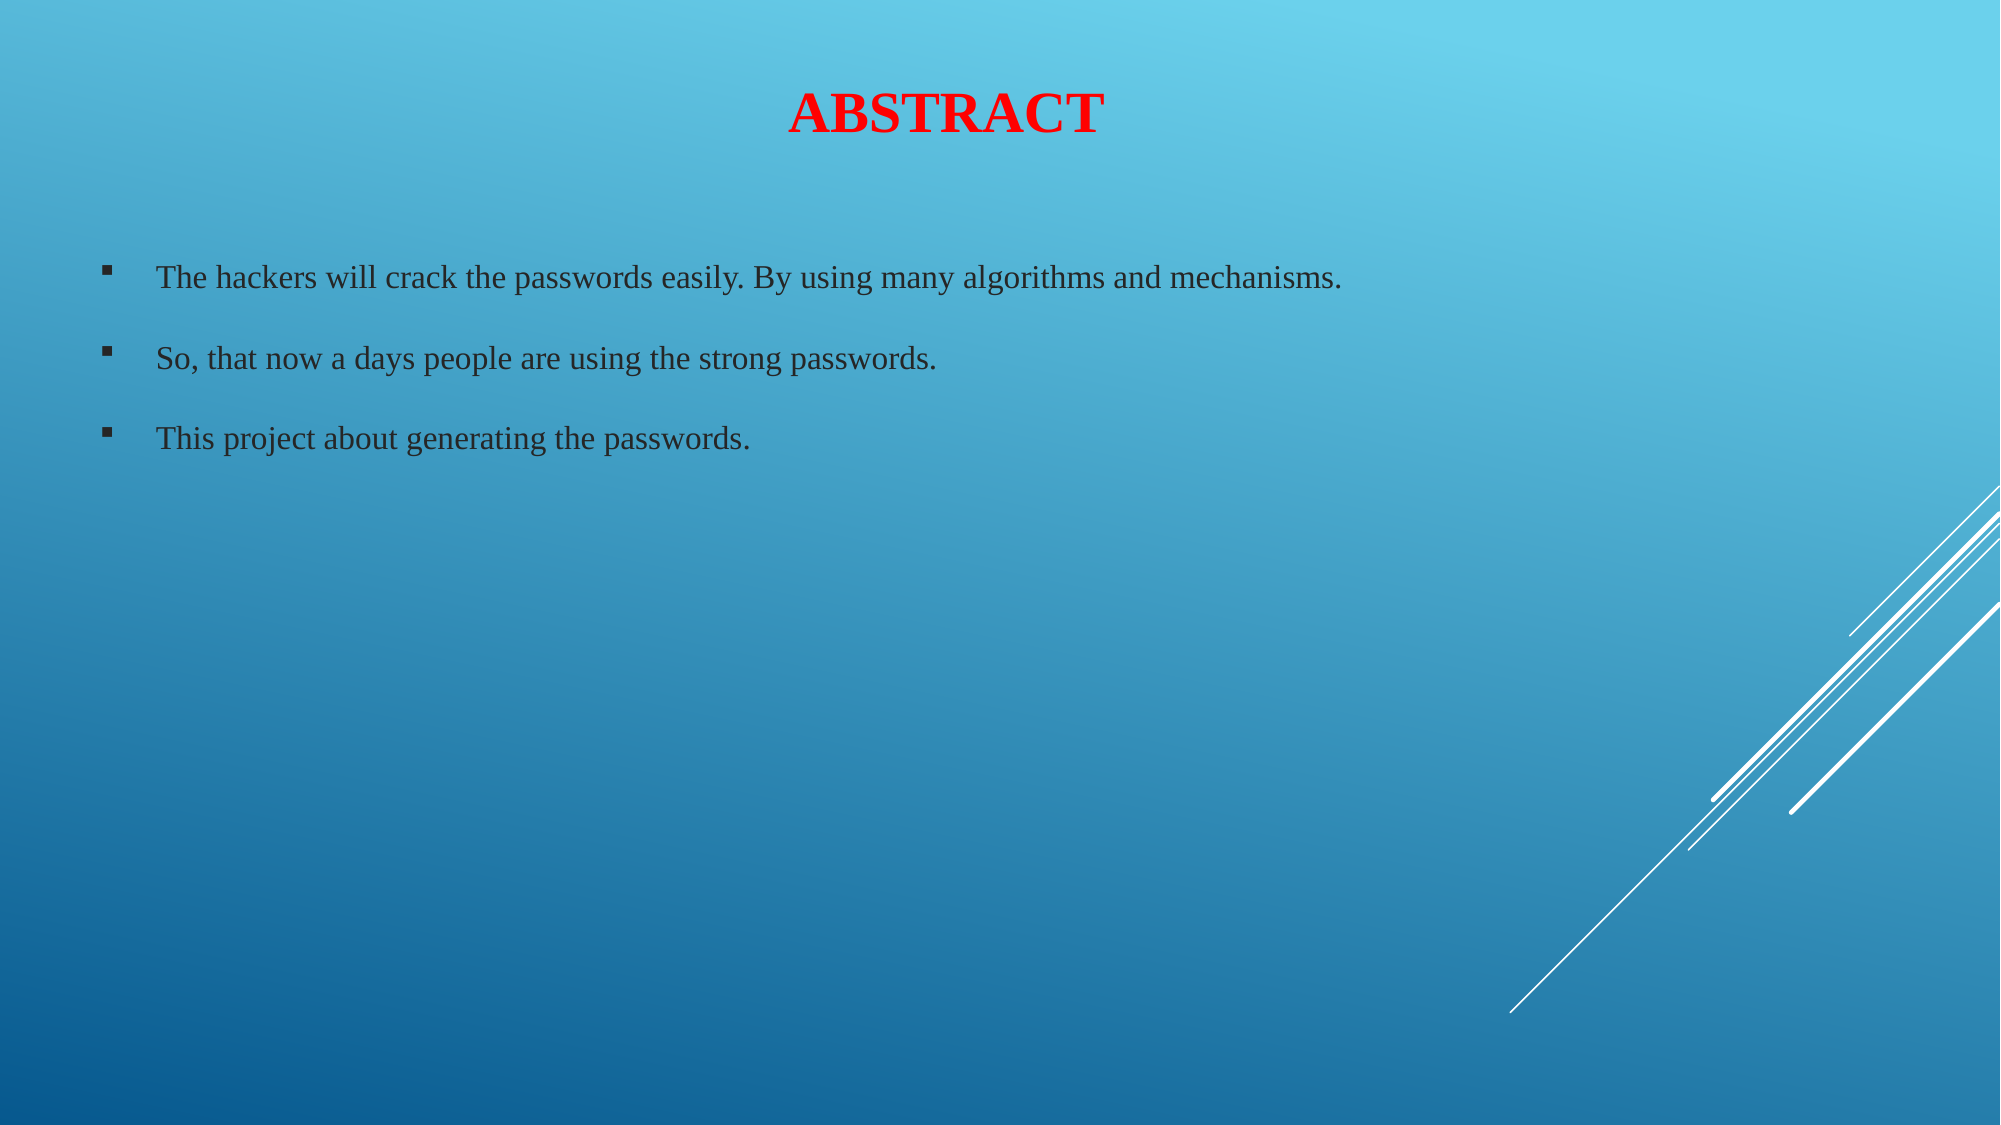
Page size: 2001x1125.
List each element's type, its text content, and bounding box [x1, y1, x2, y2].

text_box ABSTRACT [740, 66, 1152, 151]
text_box The hackers will crack the passwords easily. By using many algorithms and mechanisms. So, that now a days people are using the strong passwords. This project about generating the passwords. [84, 227, 1945, 464]
